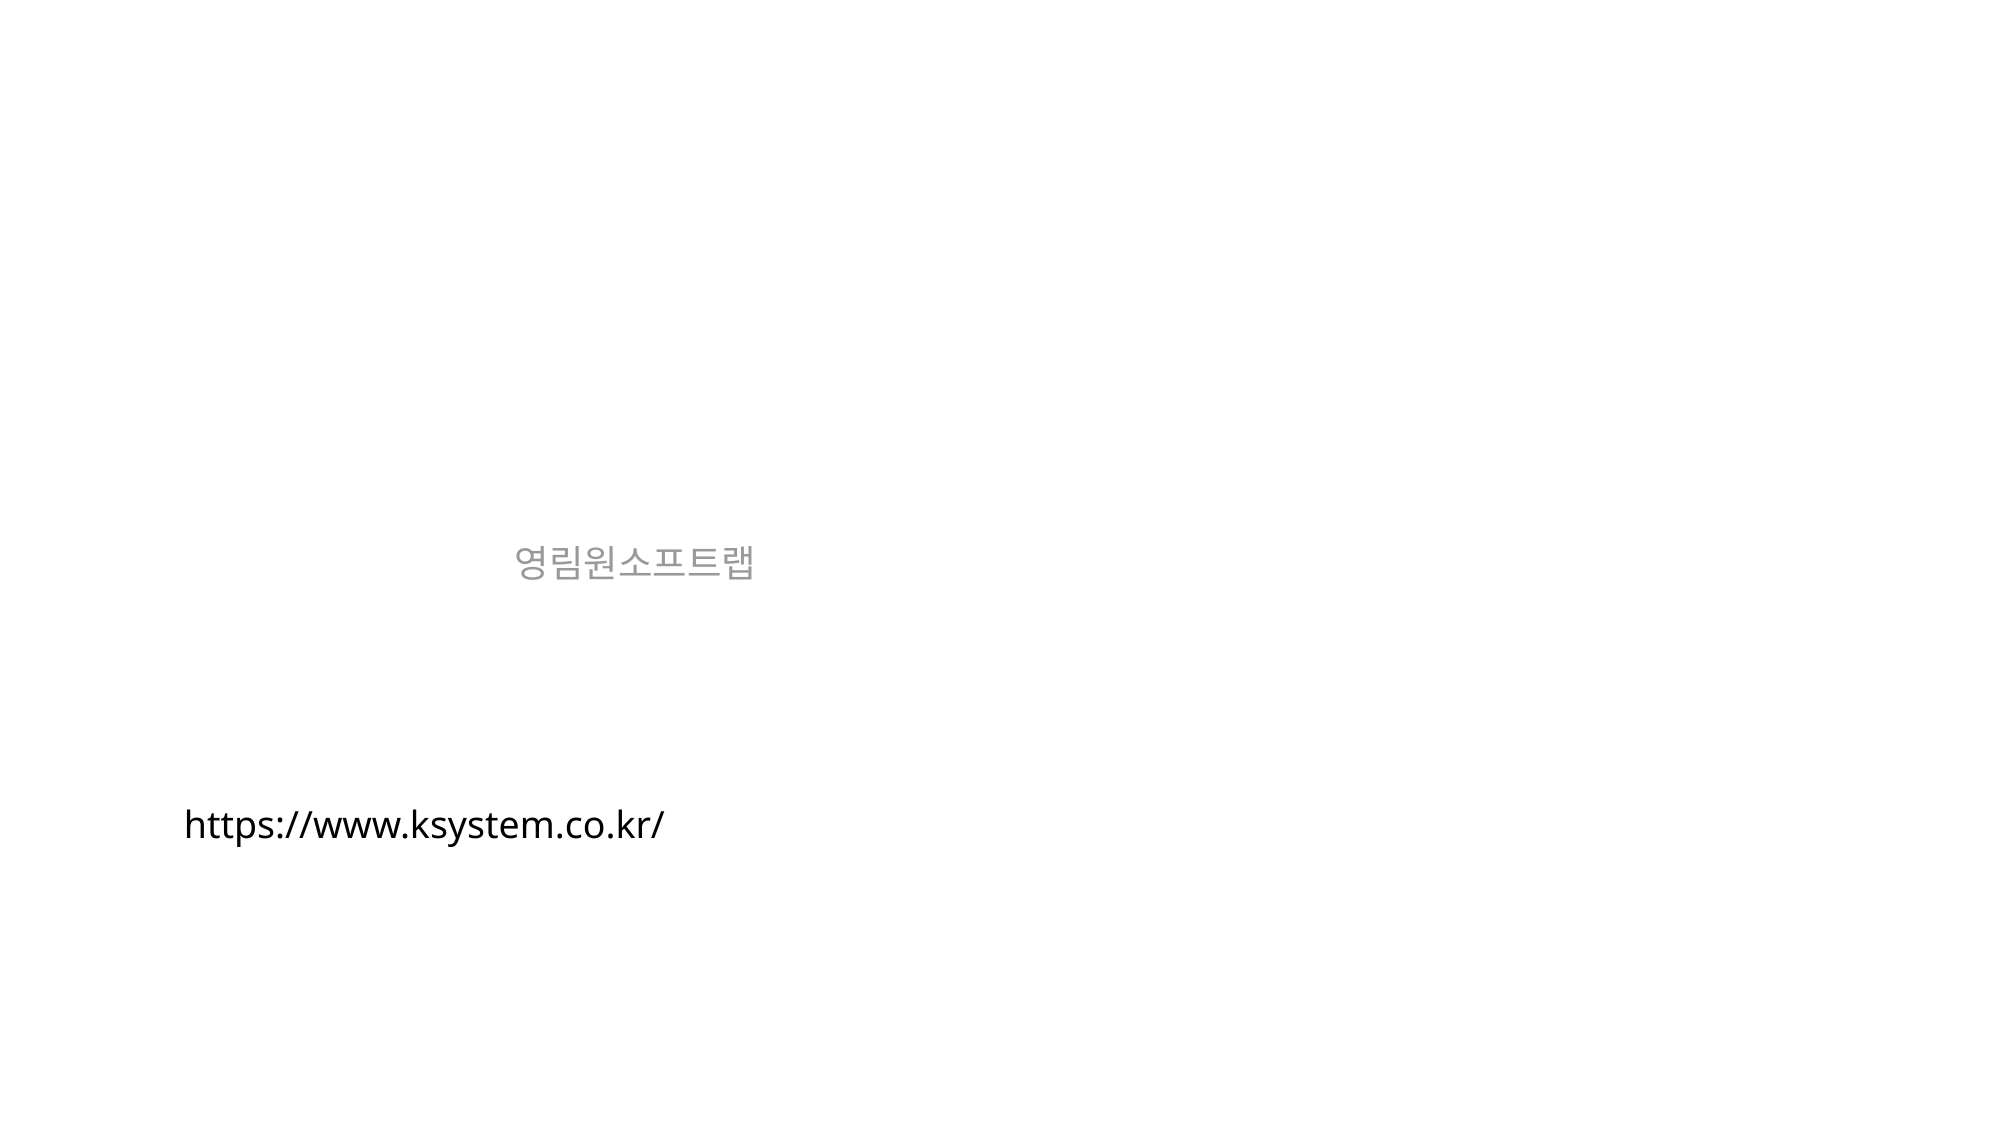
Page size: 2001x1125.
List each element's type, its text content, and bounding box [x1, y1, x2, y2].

text_box 영림원소프트랩 [500, 532, 1500, 593]
text_box https://www.ksystem.co.kr/ [169, 793, 1170, 854]
